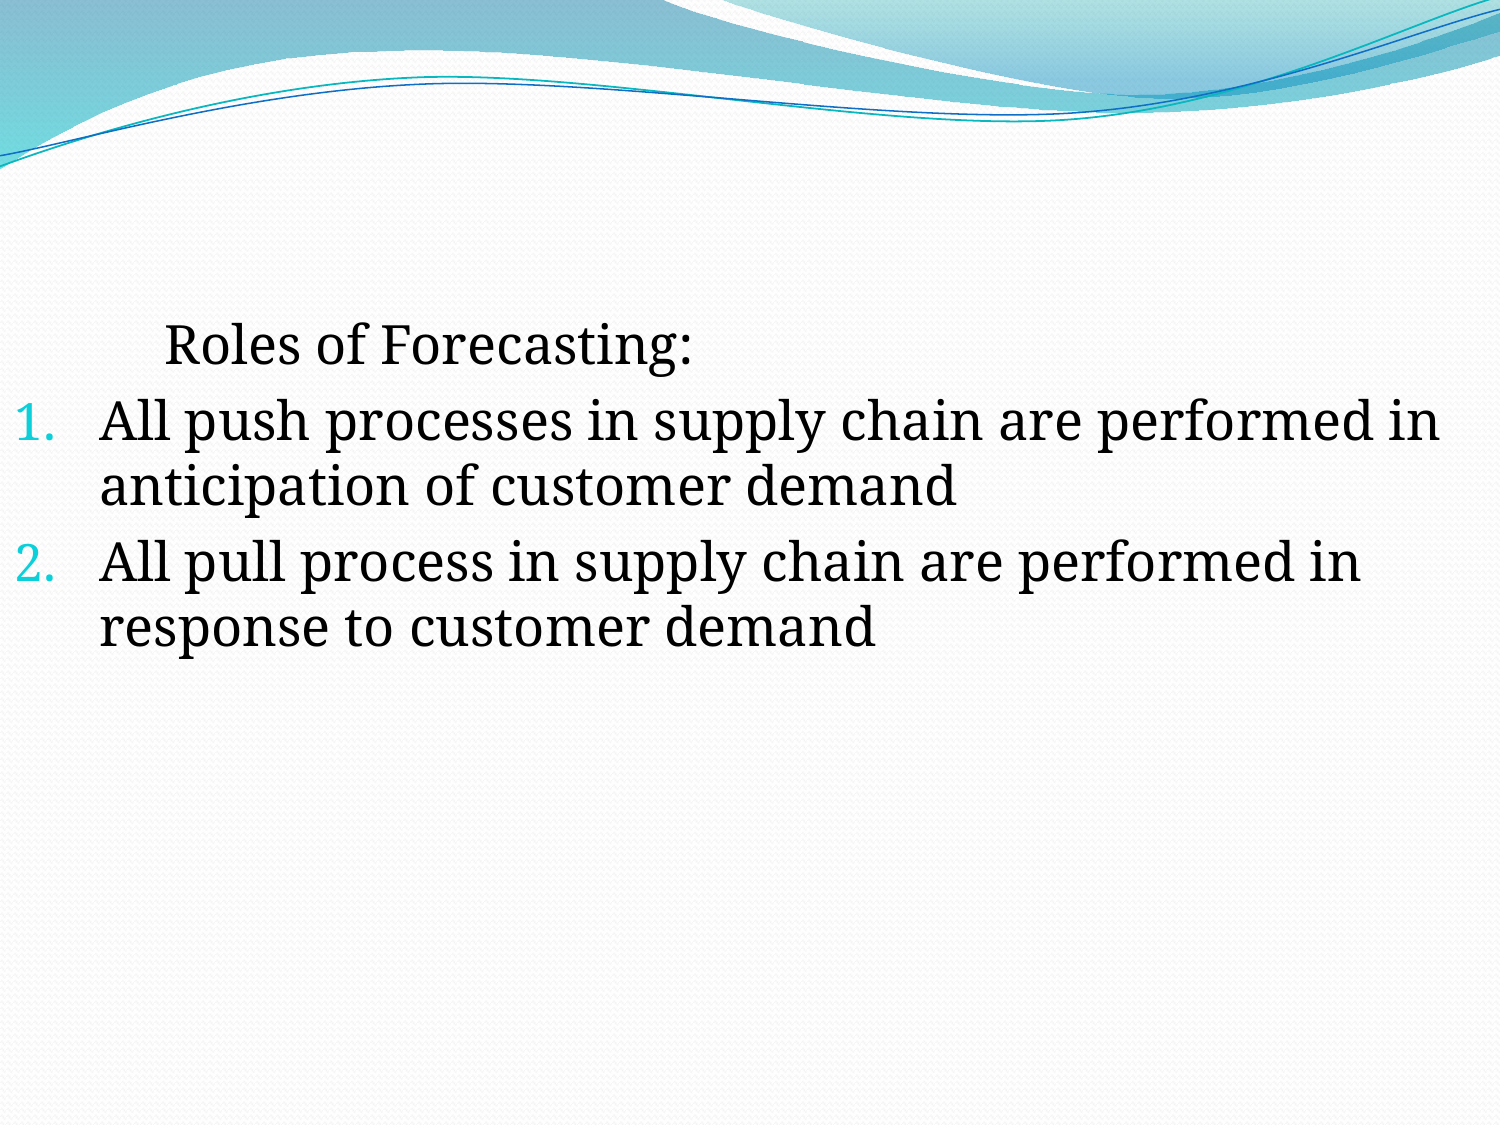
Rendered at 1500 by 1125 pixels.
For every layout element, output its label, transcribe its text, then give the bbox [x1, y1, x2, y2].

list Roles of Forecasting: All push processes in supply chain are performed in anticipation of customer demand All pull process in supply chain are performed in response to customer demand [0, 0, 1500, 1125]
